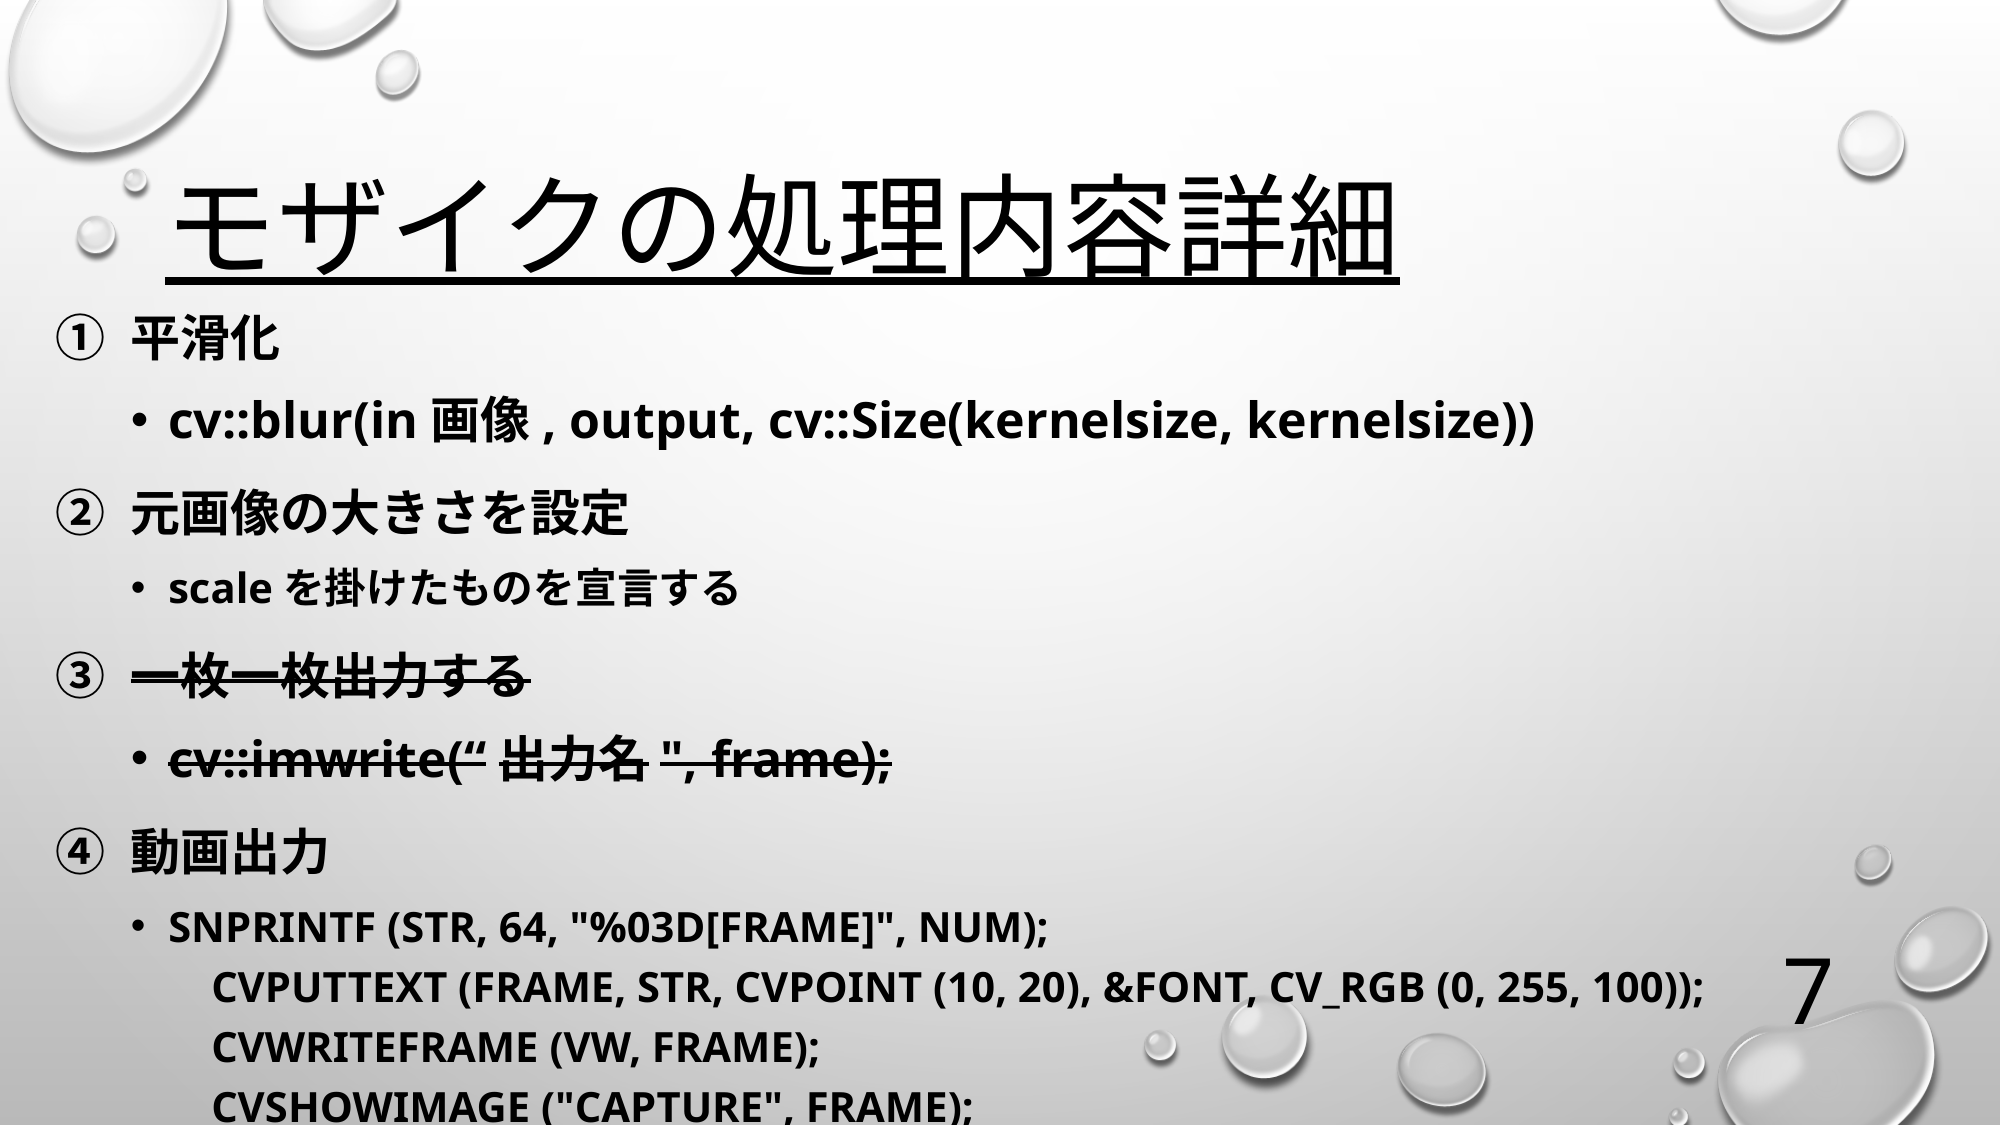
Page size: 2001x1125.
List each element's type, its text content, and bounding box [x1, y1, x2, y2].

slide_number 7 [1724, 965, 1851, 1025]
title モザイクの処理内容詳細 [149, 101, 1851, 364]
picture [0, 0, 2000, 1125]
list 平滑化 cv::blur(in画像, output, cv::Size(kernelsize, kernelsize)) 元画像の大きさを設定 scaleを掛けたものを宣言する 一枚一枚出力する cv::imwrite(“出力名", frame); 動画出力 snprintf (str, 64, "%03d[frame]", num); cvPutText (frame, str, cvPoint (10, 20), &font, CV_RGB (0, 255, 100)); cvWriteFrame (vw, frame); cvShowImage ("Capture", frame); [40, 286, 1759, 1025]
